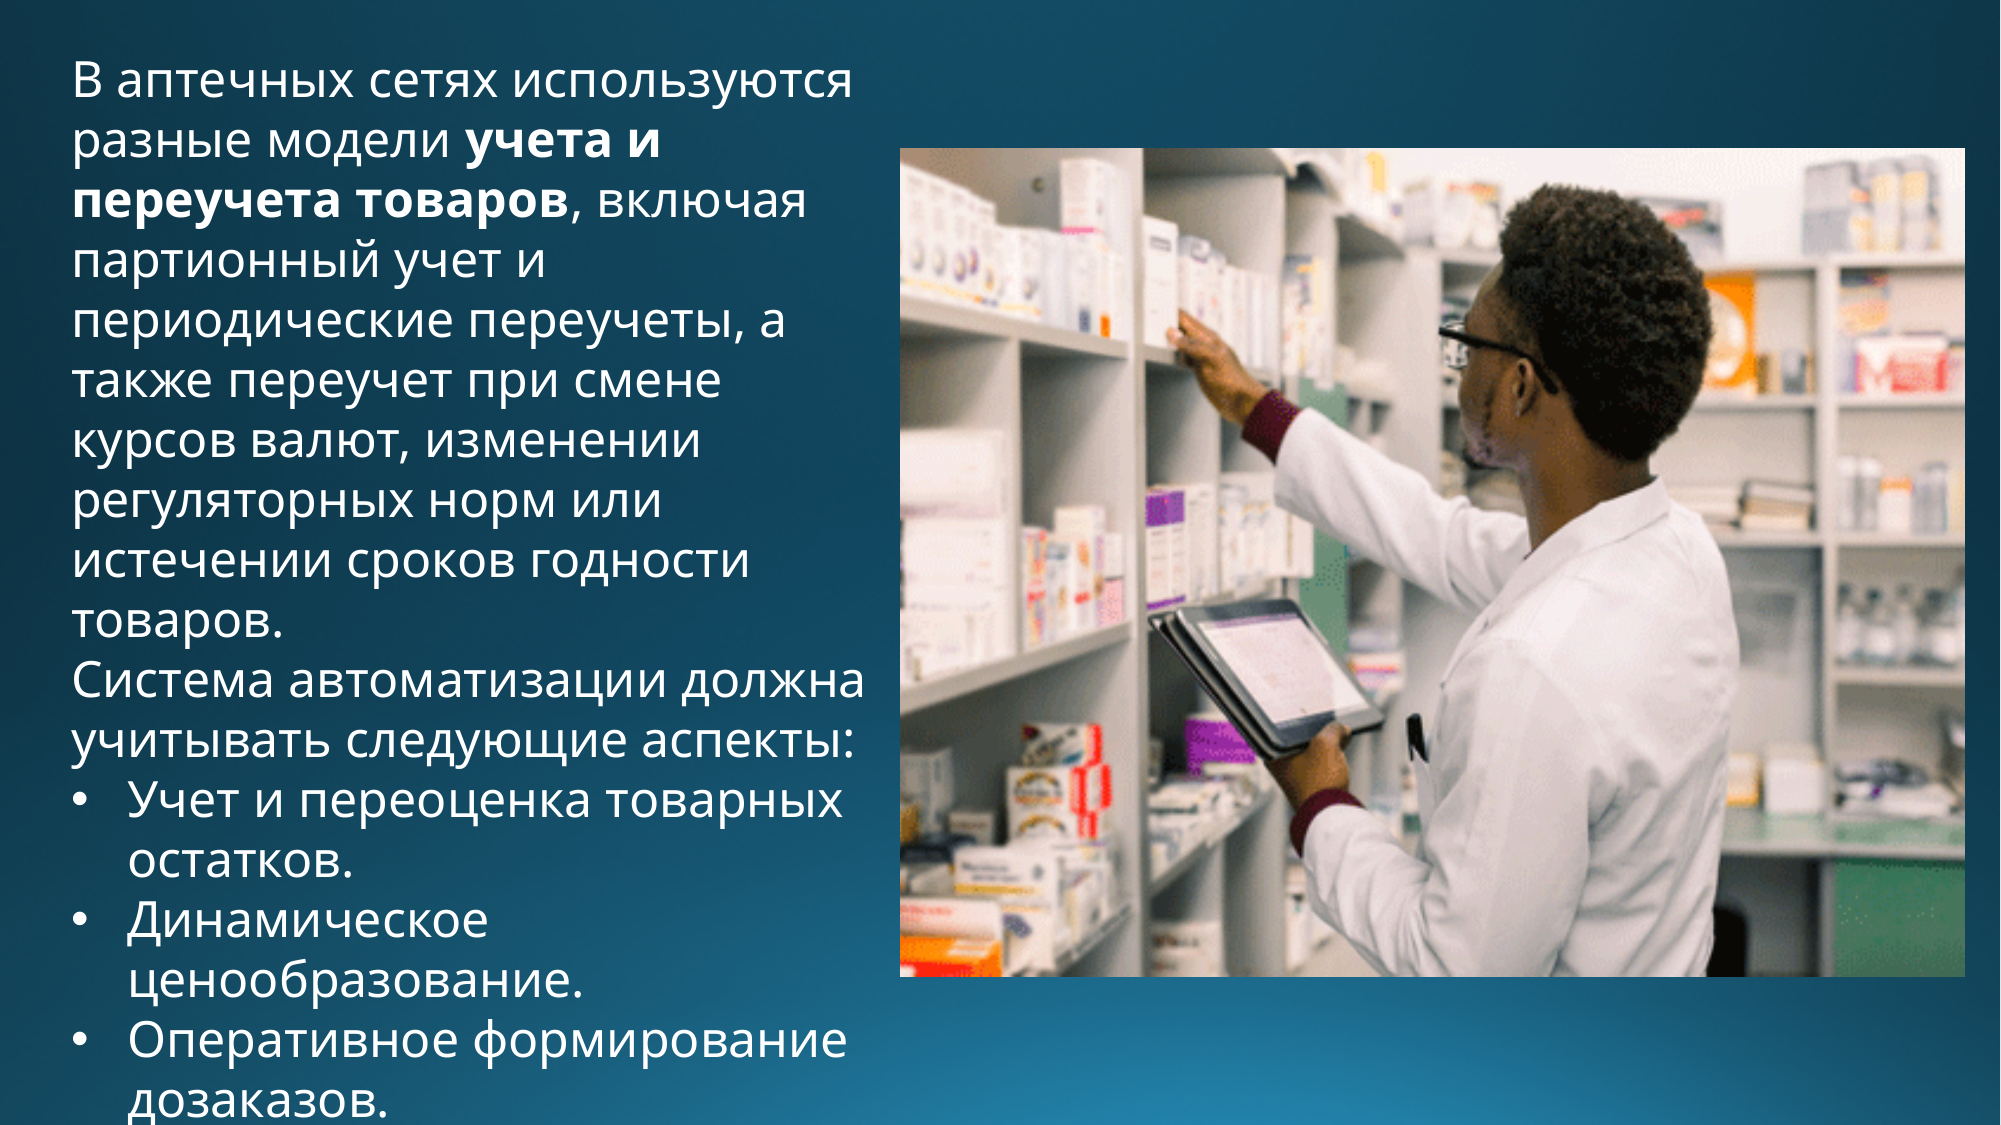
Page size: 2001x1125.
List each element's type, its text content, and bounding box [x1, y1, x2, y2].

picture [0, 0, 2001, 1125]
text_box В аптечных сетях используются разные модели учета и переучета товаров, включая партионный учет и периодические переучеты, а также переучет при смене курсов валют, изменении регуляторных норм или истечении сроков годности товаров. Система автоматизации должна учитывать следующие аспекты: Учет и переоценка товарных остатков. Динамическое ценообразование. Оперативное формирование дозаказов. Организация транспортной логистики как внутри сети, так и от поставщиков. [56, 40, 900, 1125]
